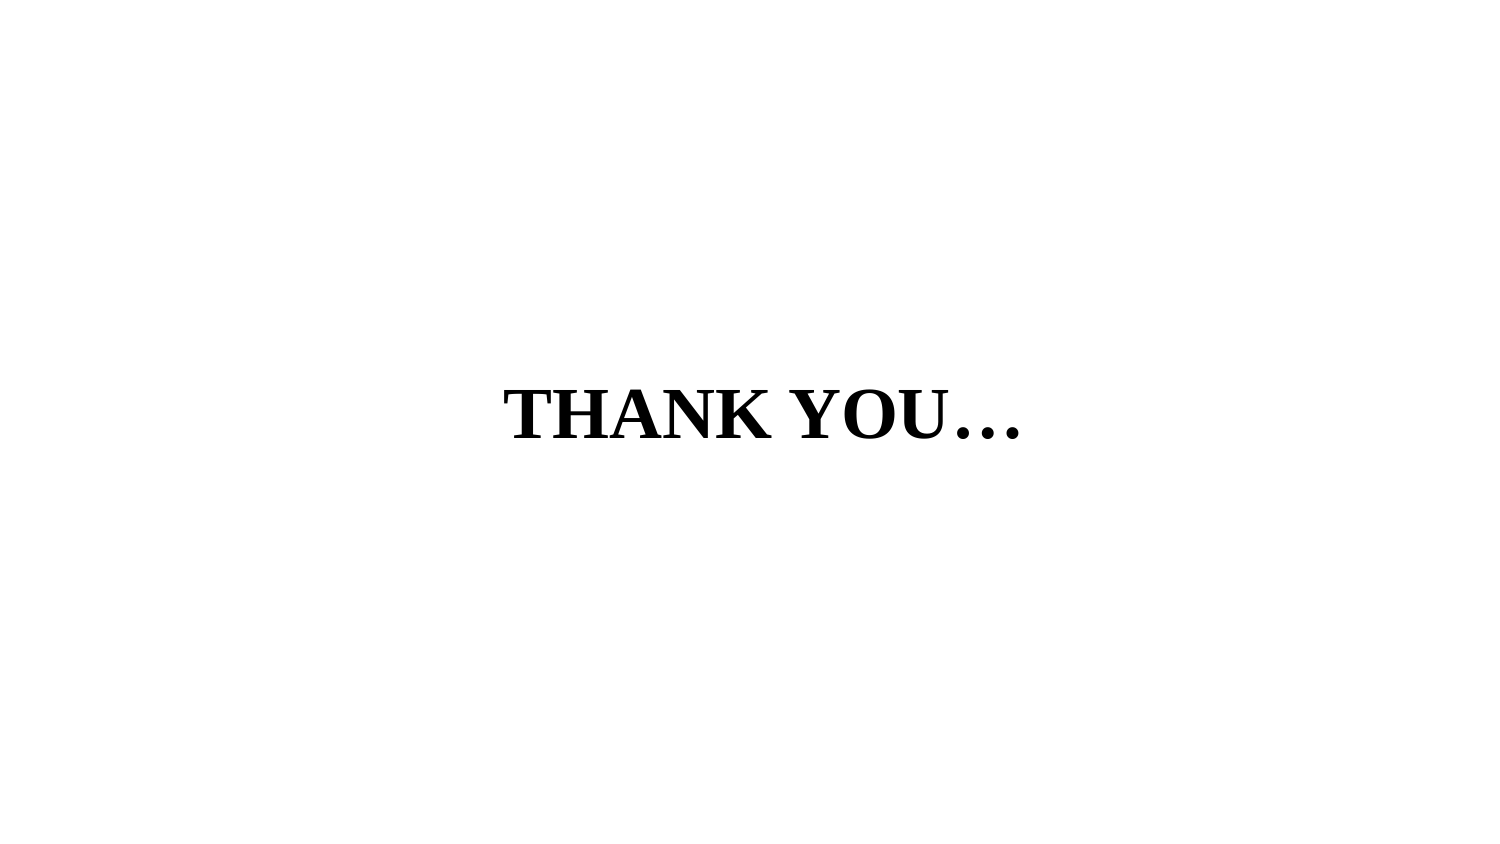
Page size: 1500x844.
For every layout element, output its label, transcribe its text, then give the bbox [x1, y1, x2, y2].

title THANK YOU… [65, 350, 1464, 445]
